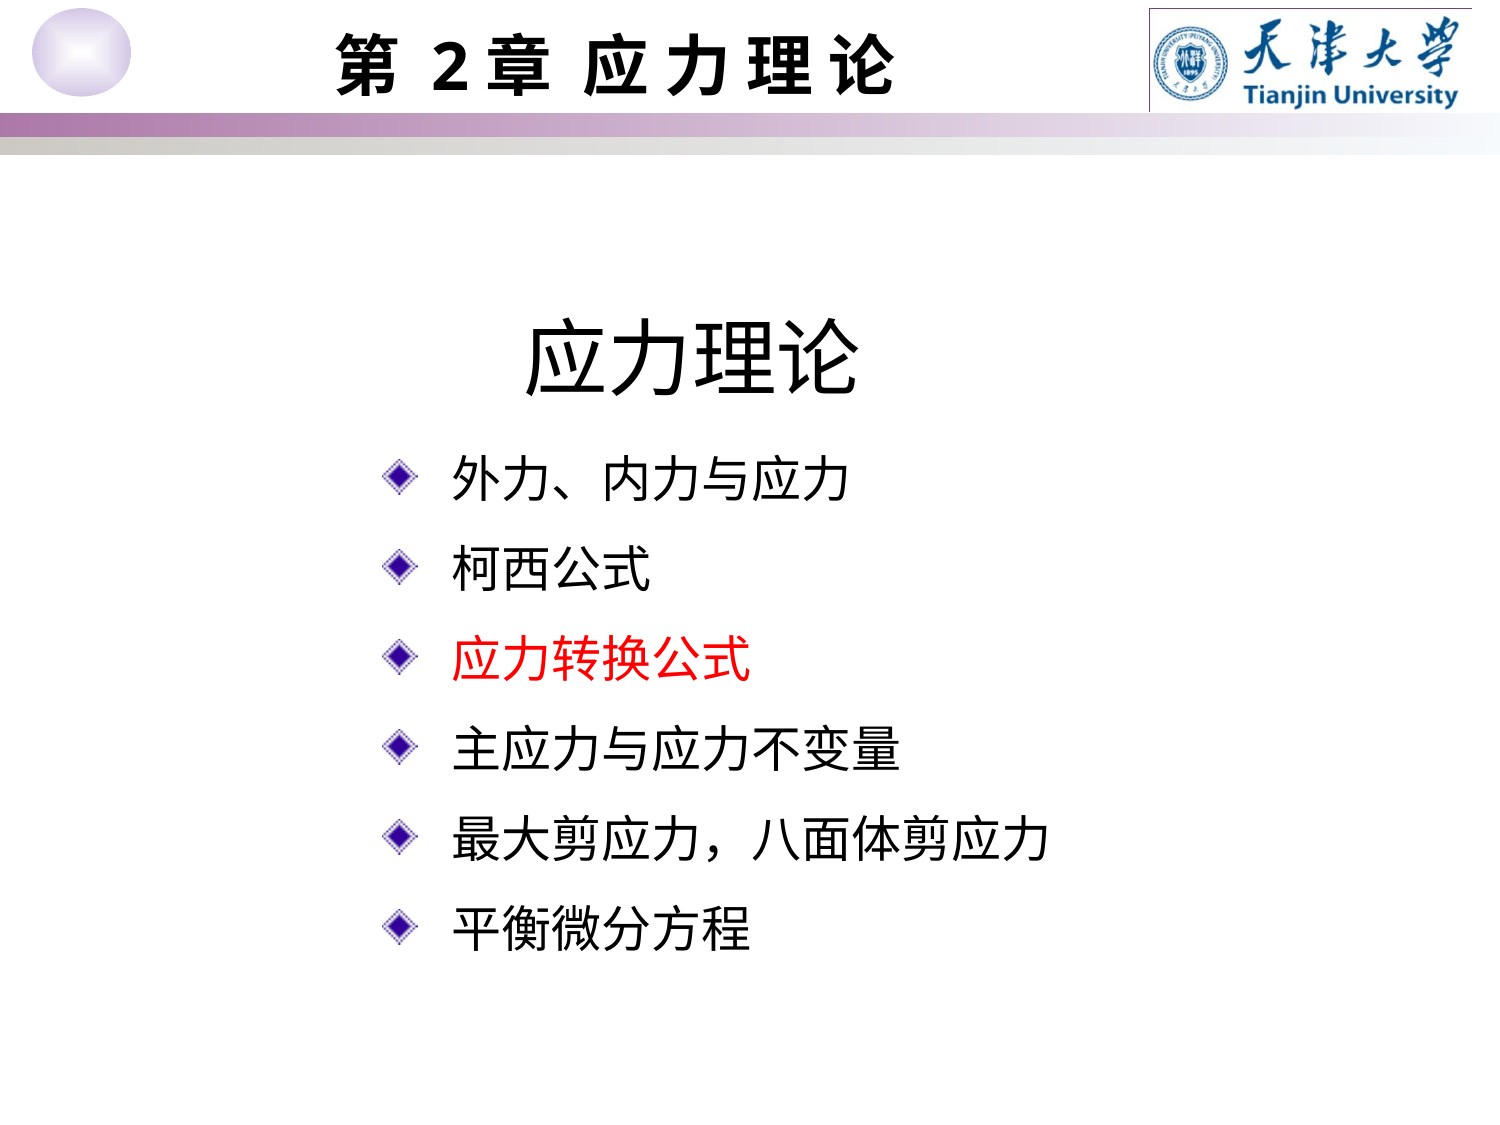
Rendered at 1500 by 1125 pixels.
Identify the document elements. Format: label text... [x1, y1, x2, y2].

picture [382, 819, 418, 855]
picture [382, 549, 418, 585]
text_box 外力、内力与应力 柯西公式 应力转换公式 主应力与应力不变量 最大剪应力，八面体剪应力 平衡微分方程 [367, 410, 1263, 965]
picture [382, 729, 418, 765]
text_box 应力理论 [508, 297, 952, 410]
picture [382, 639, 418, 675]
picture [1149, 8, 1472, 112]
picture [382, 459, 418, 495]
picture [382, 909, 418, 945]
